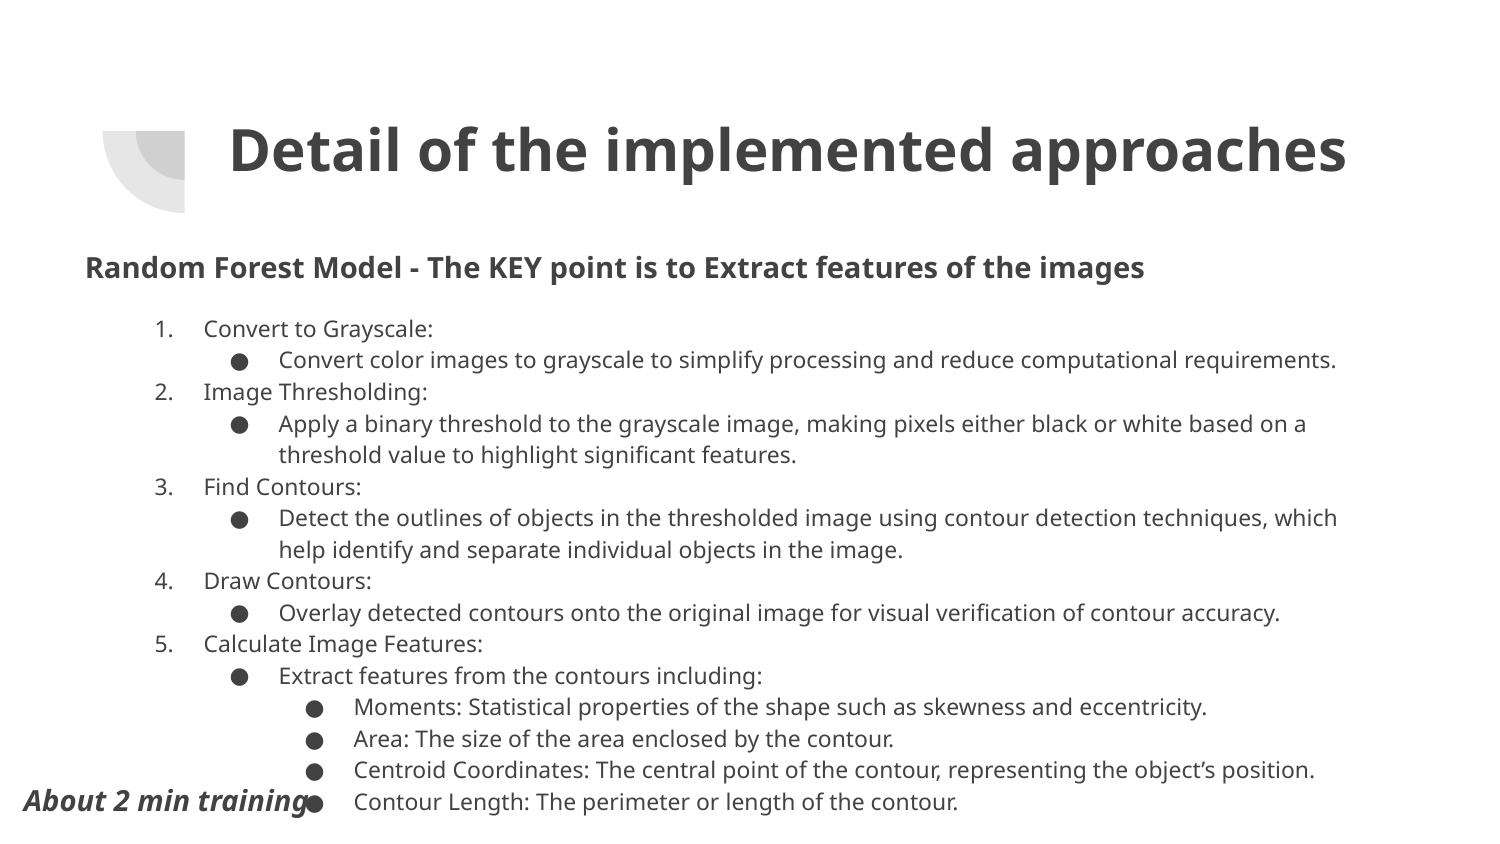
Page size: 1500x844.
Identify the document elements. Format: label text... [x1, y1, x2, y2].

text_box Convert to Grayscale: Convert color images to grayscale to simplify processing and reduce computational requirements. Image Thresholding: Apply a binary threshold to the grayscale image, making pixels either black or white based on a threshold value to highlight significant features. Find Contours: Detect the outlines of objects in the thresholded image using contour detection techniques, which help identify and separate individual objects in the image. Draw Contours: Overlay detected contours onto the original image for visual verification of contour accuracy. Calculate Image Features: Extract features from the contours including: Moments: Statistical properties of the shape such as skewness and eccentricity. Area: The size of the area enclosed by the contour. Centroid Coordinates: The central point of the contour, representing the object’s position. Contour Length: The perimeter or length of the contour. [113, 295, 1397, 830]
list Random Forest Model - The KEY point is to Extract features of the images [69, 229, 1280, 342]
title Detail of the implemented approaches [213, 98, 1368, 263]
text_box About 2 min training [8, 767, 502, 832]
